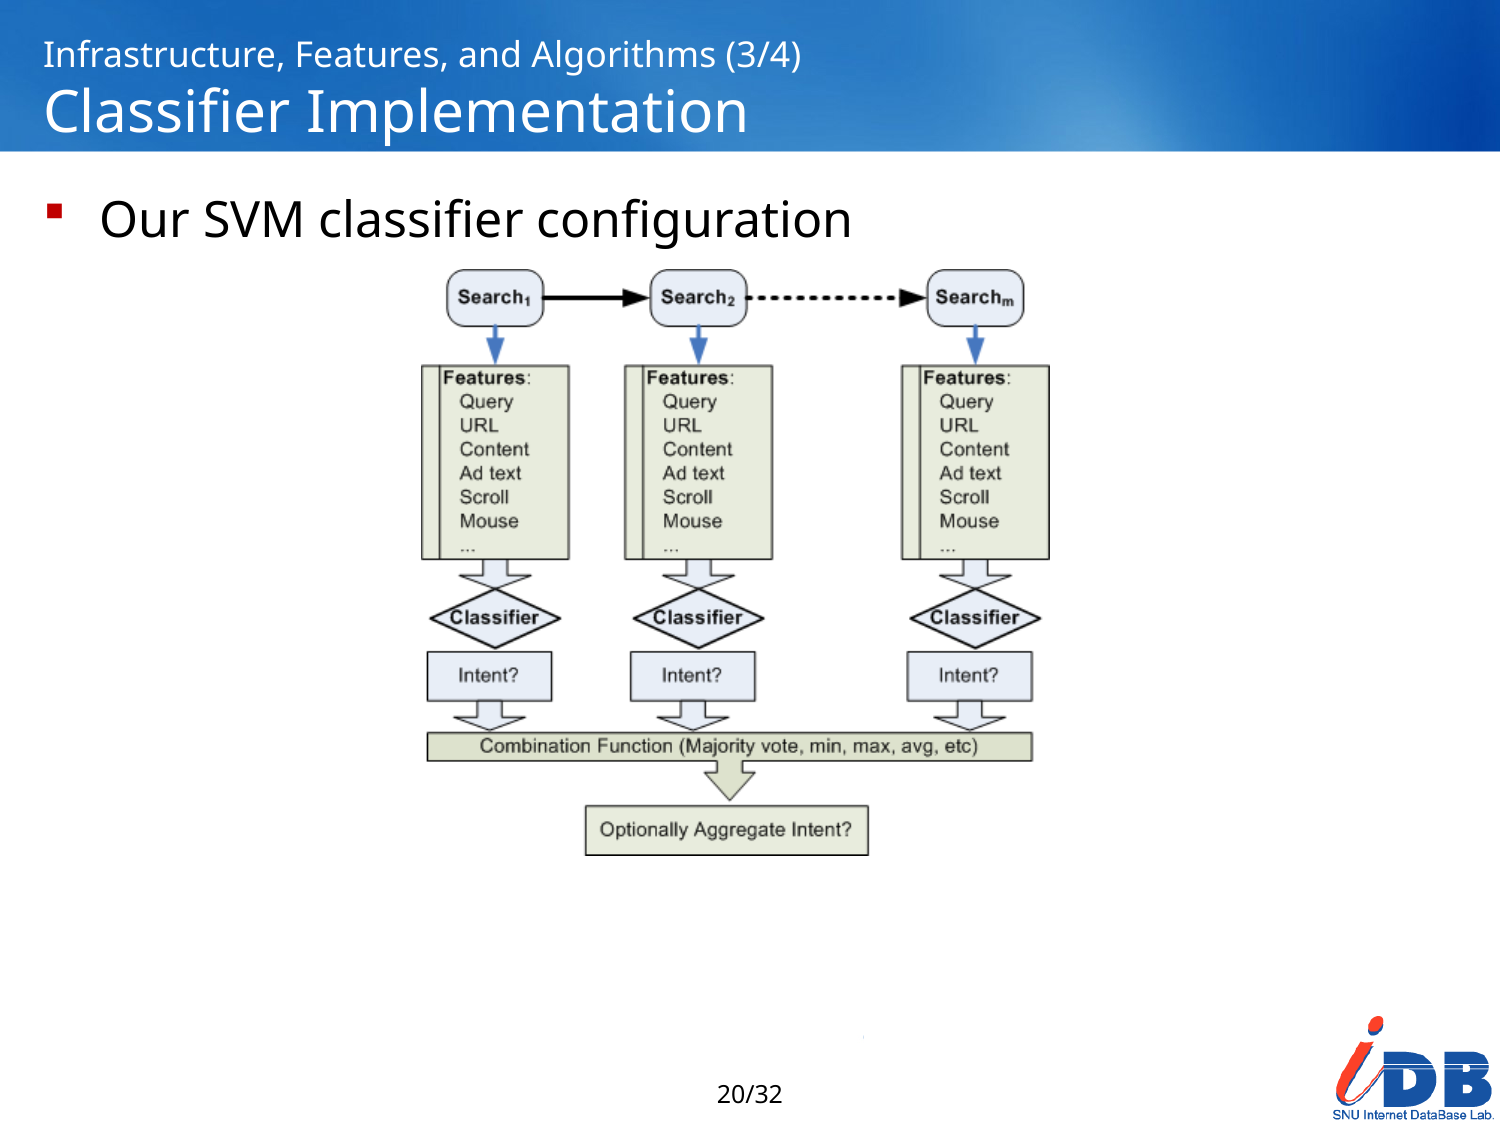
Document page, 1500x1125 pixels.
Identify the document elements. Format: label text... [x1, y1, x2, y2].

text_box Our SVM classifier configuration [28, 179, 1472, 1071]
slide_number 20/32 [697, 1078, 803, 1114]
picture [0, 0, 1500, 1125]
title Infrastructure, Features, and Algorithms (3/4) Classifier Implementation [28, 23, 1472, 153]
